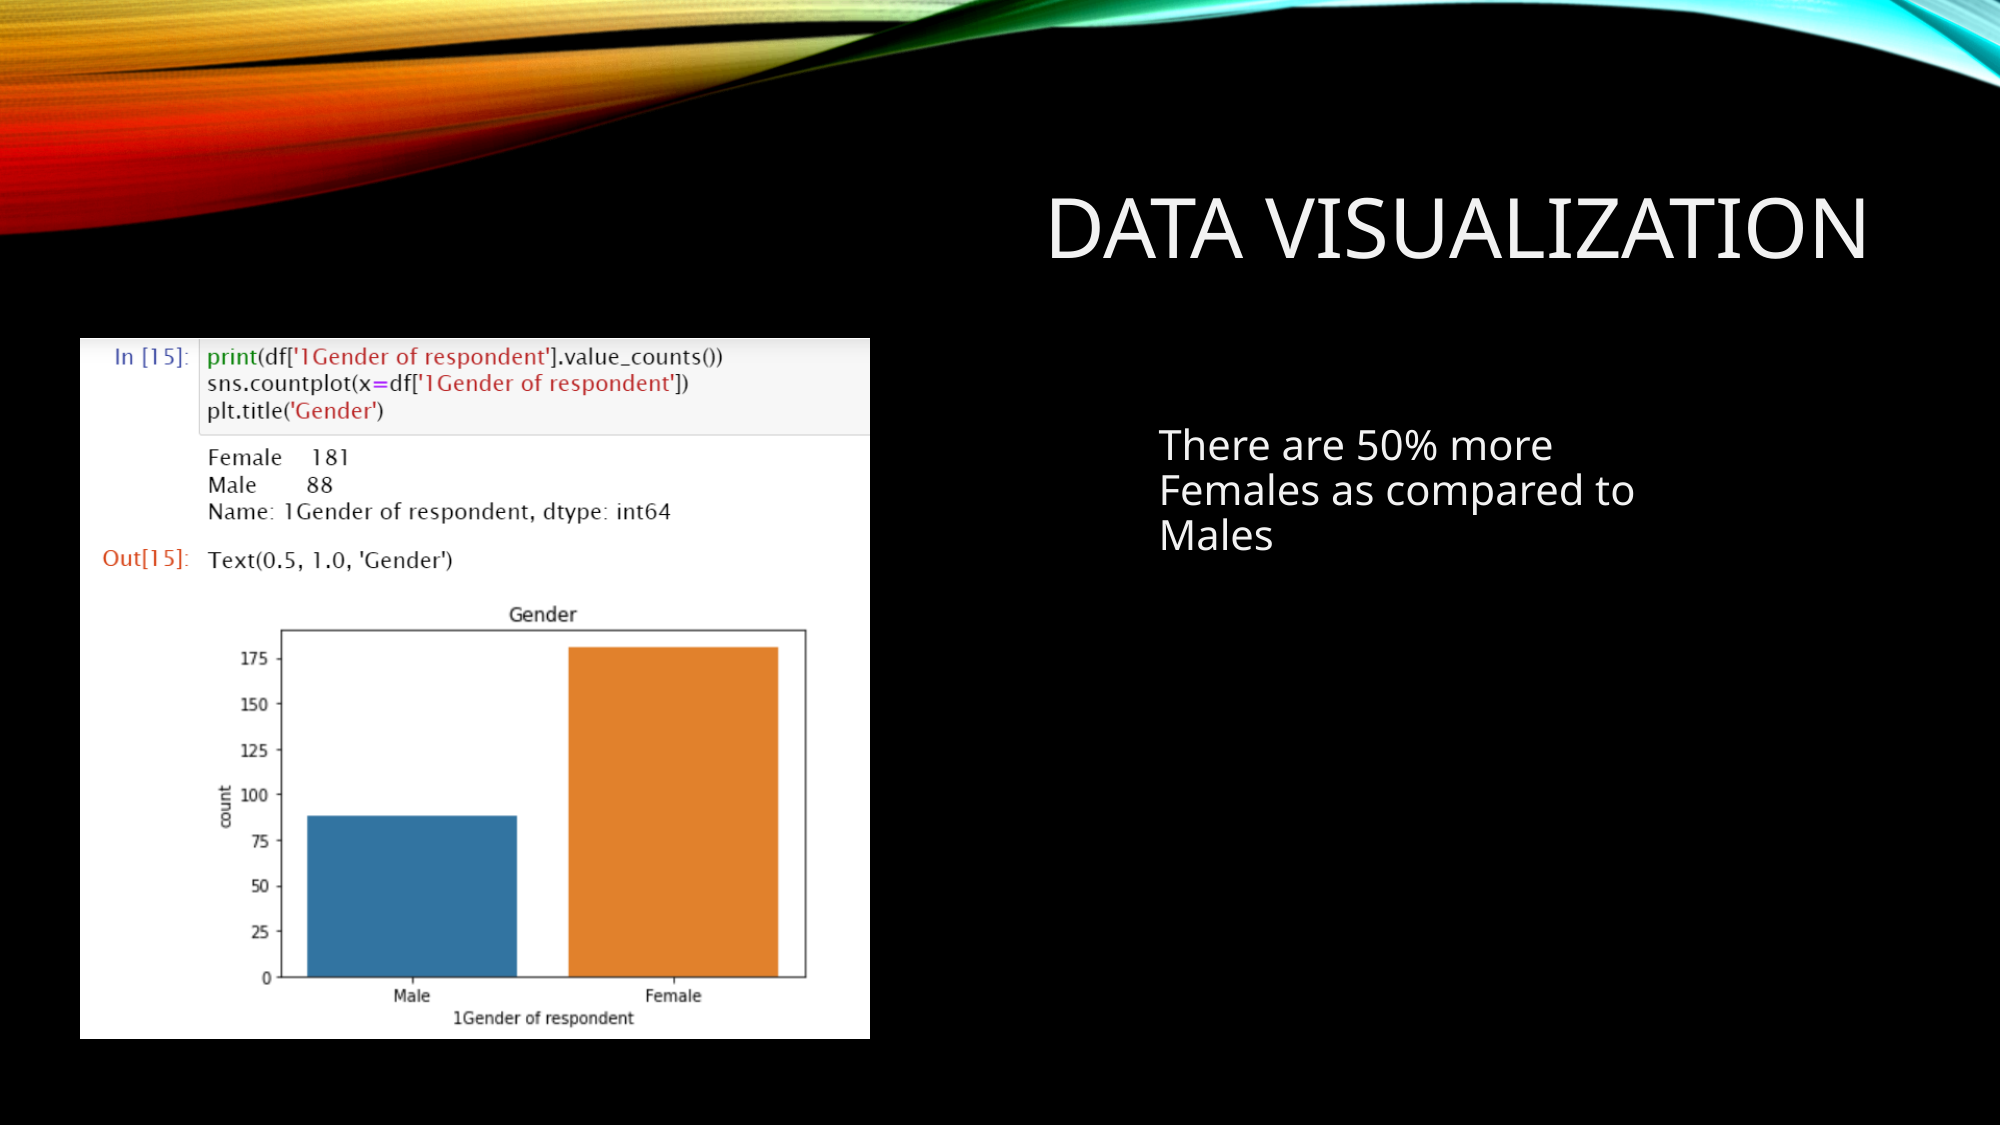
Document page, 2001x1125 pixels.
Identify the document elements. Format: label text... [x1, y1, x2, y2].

list There are 50% more Females as compared to Males [1143, 416, 1711, 961]
picture [79, 338, 871, 1039]
title Data visualization [474, 125, 1888, 339]
picture [0, 0, 2000, 237]
